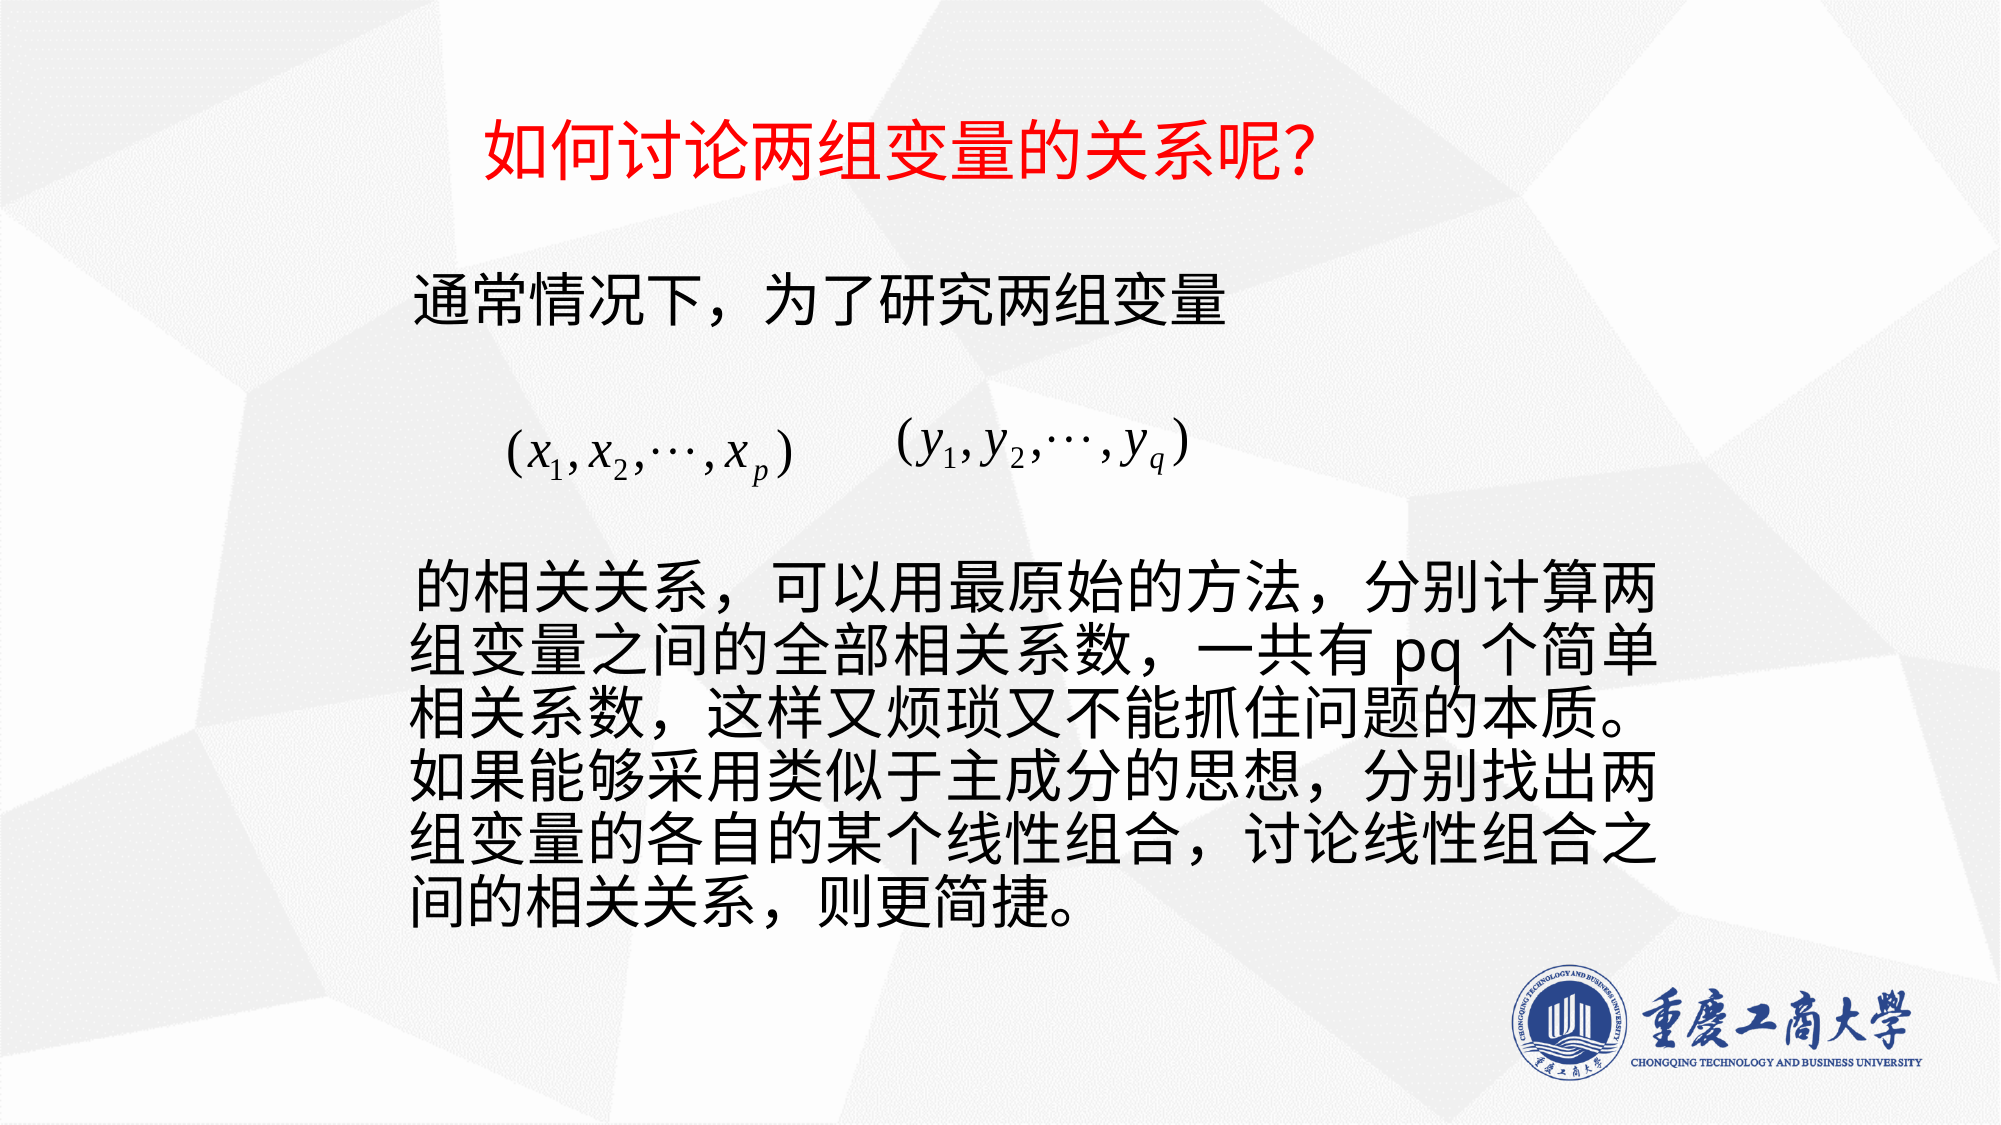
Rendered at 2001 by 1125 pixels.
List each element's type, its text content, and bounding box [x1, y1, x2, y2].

text_box 通常情况下，为了研究两组变量 [397, 255, 1509, 341]
picture [0, 0, 2001, 1125]
list 的相关关系，可以用最原始的方法，分别计算两组变量之间的全部相关系数，一共有pq个简单相关系数，这样又烦琐又不能抓住问题的本质。如果能够采用类似于主成分的思想，分别找出两组变量的各自的某个线性组合，讨论线性组合之间的相关关系，则更简捷。 [355, 550, 1675, 1024]
text_box 如何讨论两组变量的关系呢？ [468, 101, 1366, 197]
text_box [503, 420, 797, 491]
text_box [893, 408, 1193, 479]
